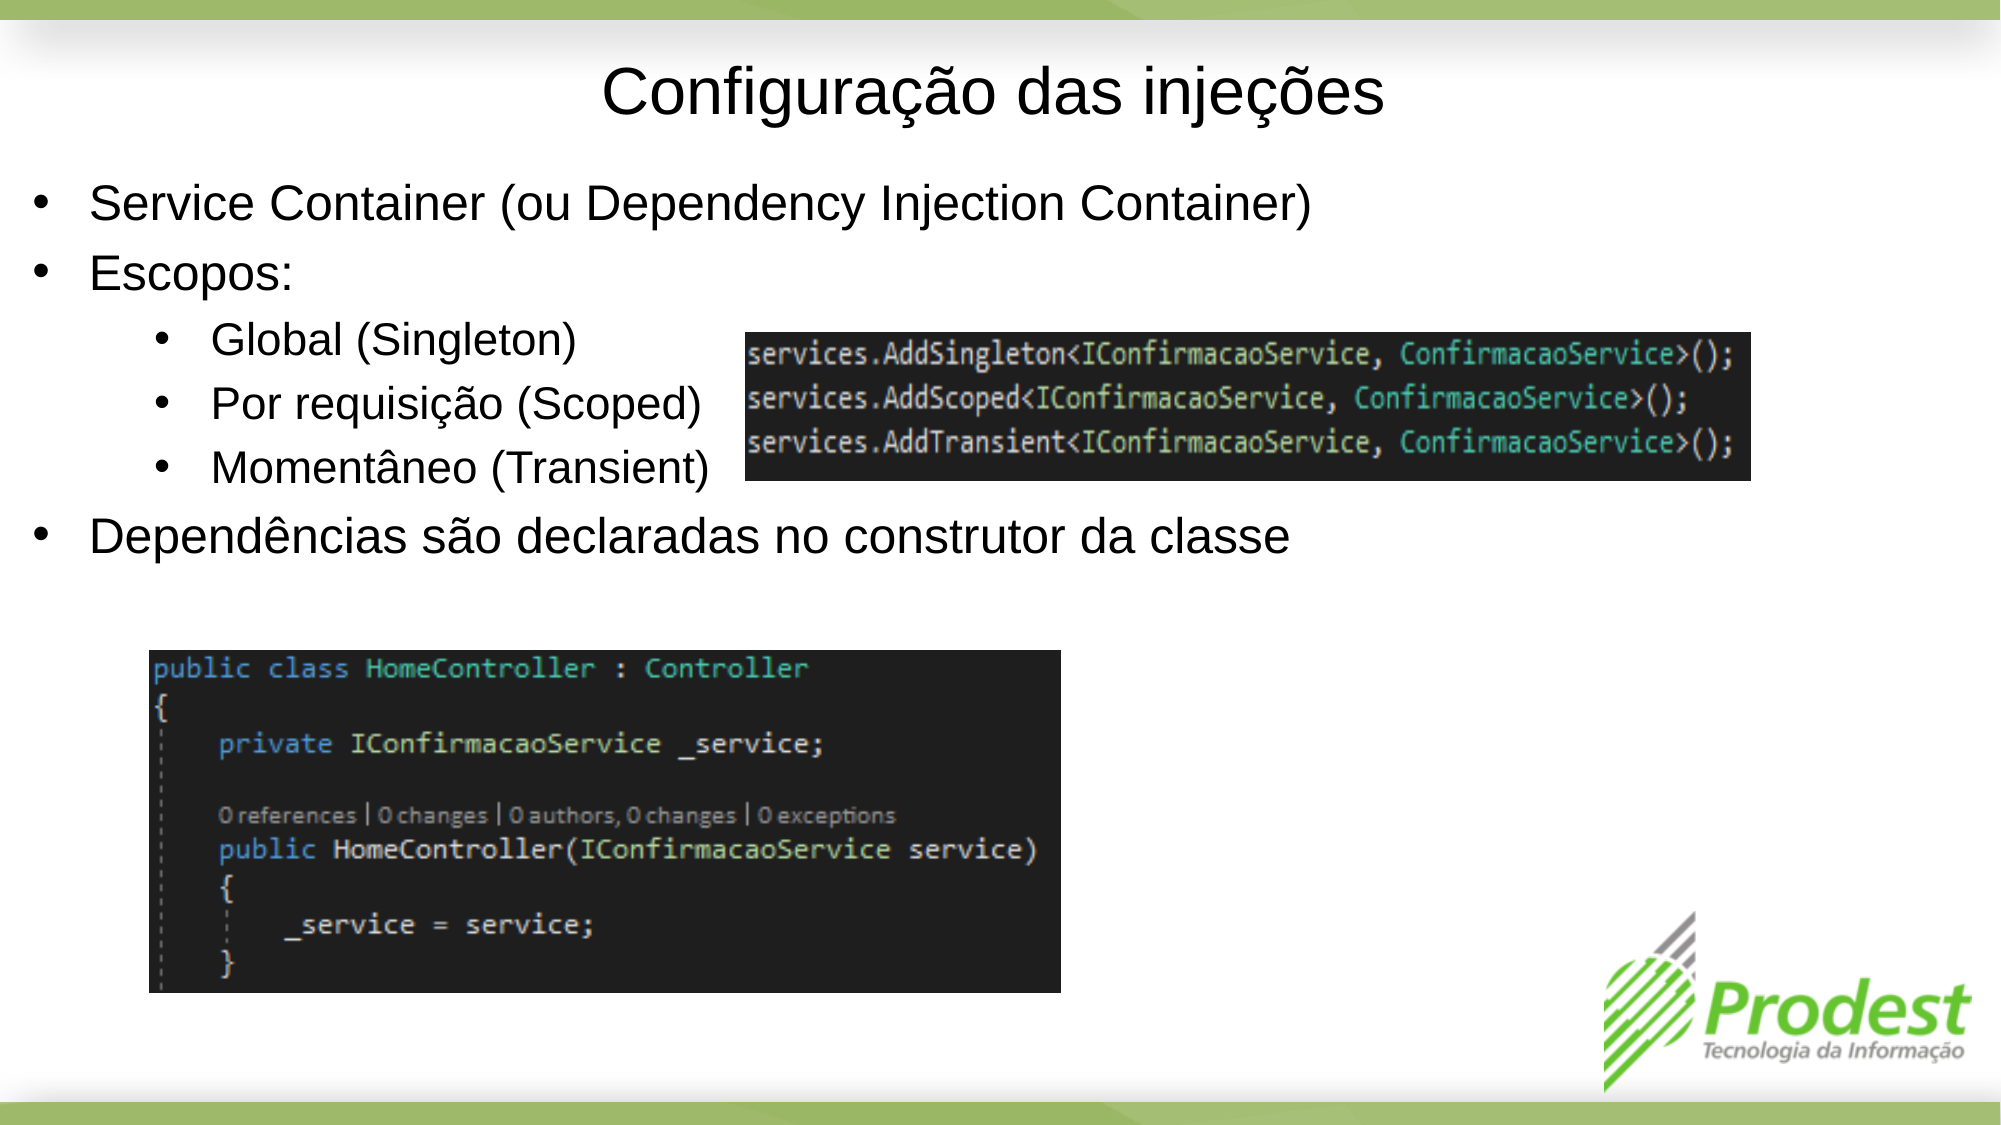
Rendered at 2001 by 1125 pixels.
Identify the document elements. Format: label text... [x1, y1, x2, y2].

picture [149, 650, 1061, 993]
picture [1604, 911, 1972, 1093]
picture [745, 332, 1751, 481]
list Configuração das injeções [17, 25, 1972, 150]
list Service Container (ou Dependency Injection Container) Escopos: Global (Singleton) Por requisição (Scoped) Momentâneo (Transient) Dependências são declaradas no construtor da classe [17, 163, 1972, 900]
